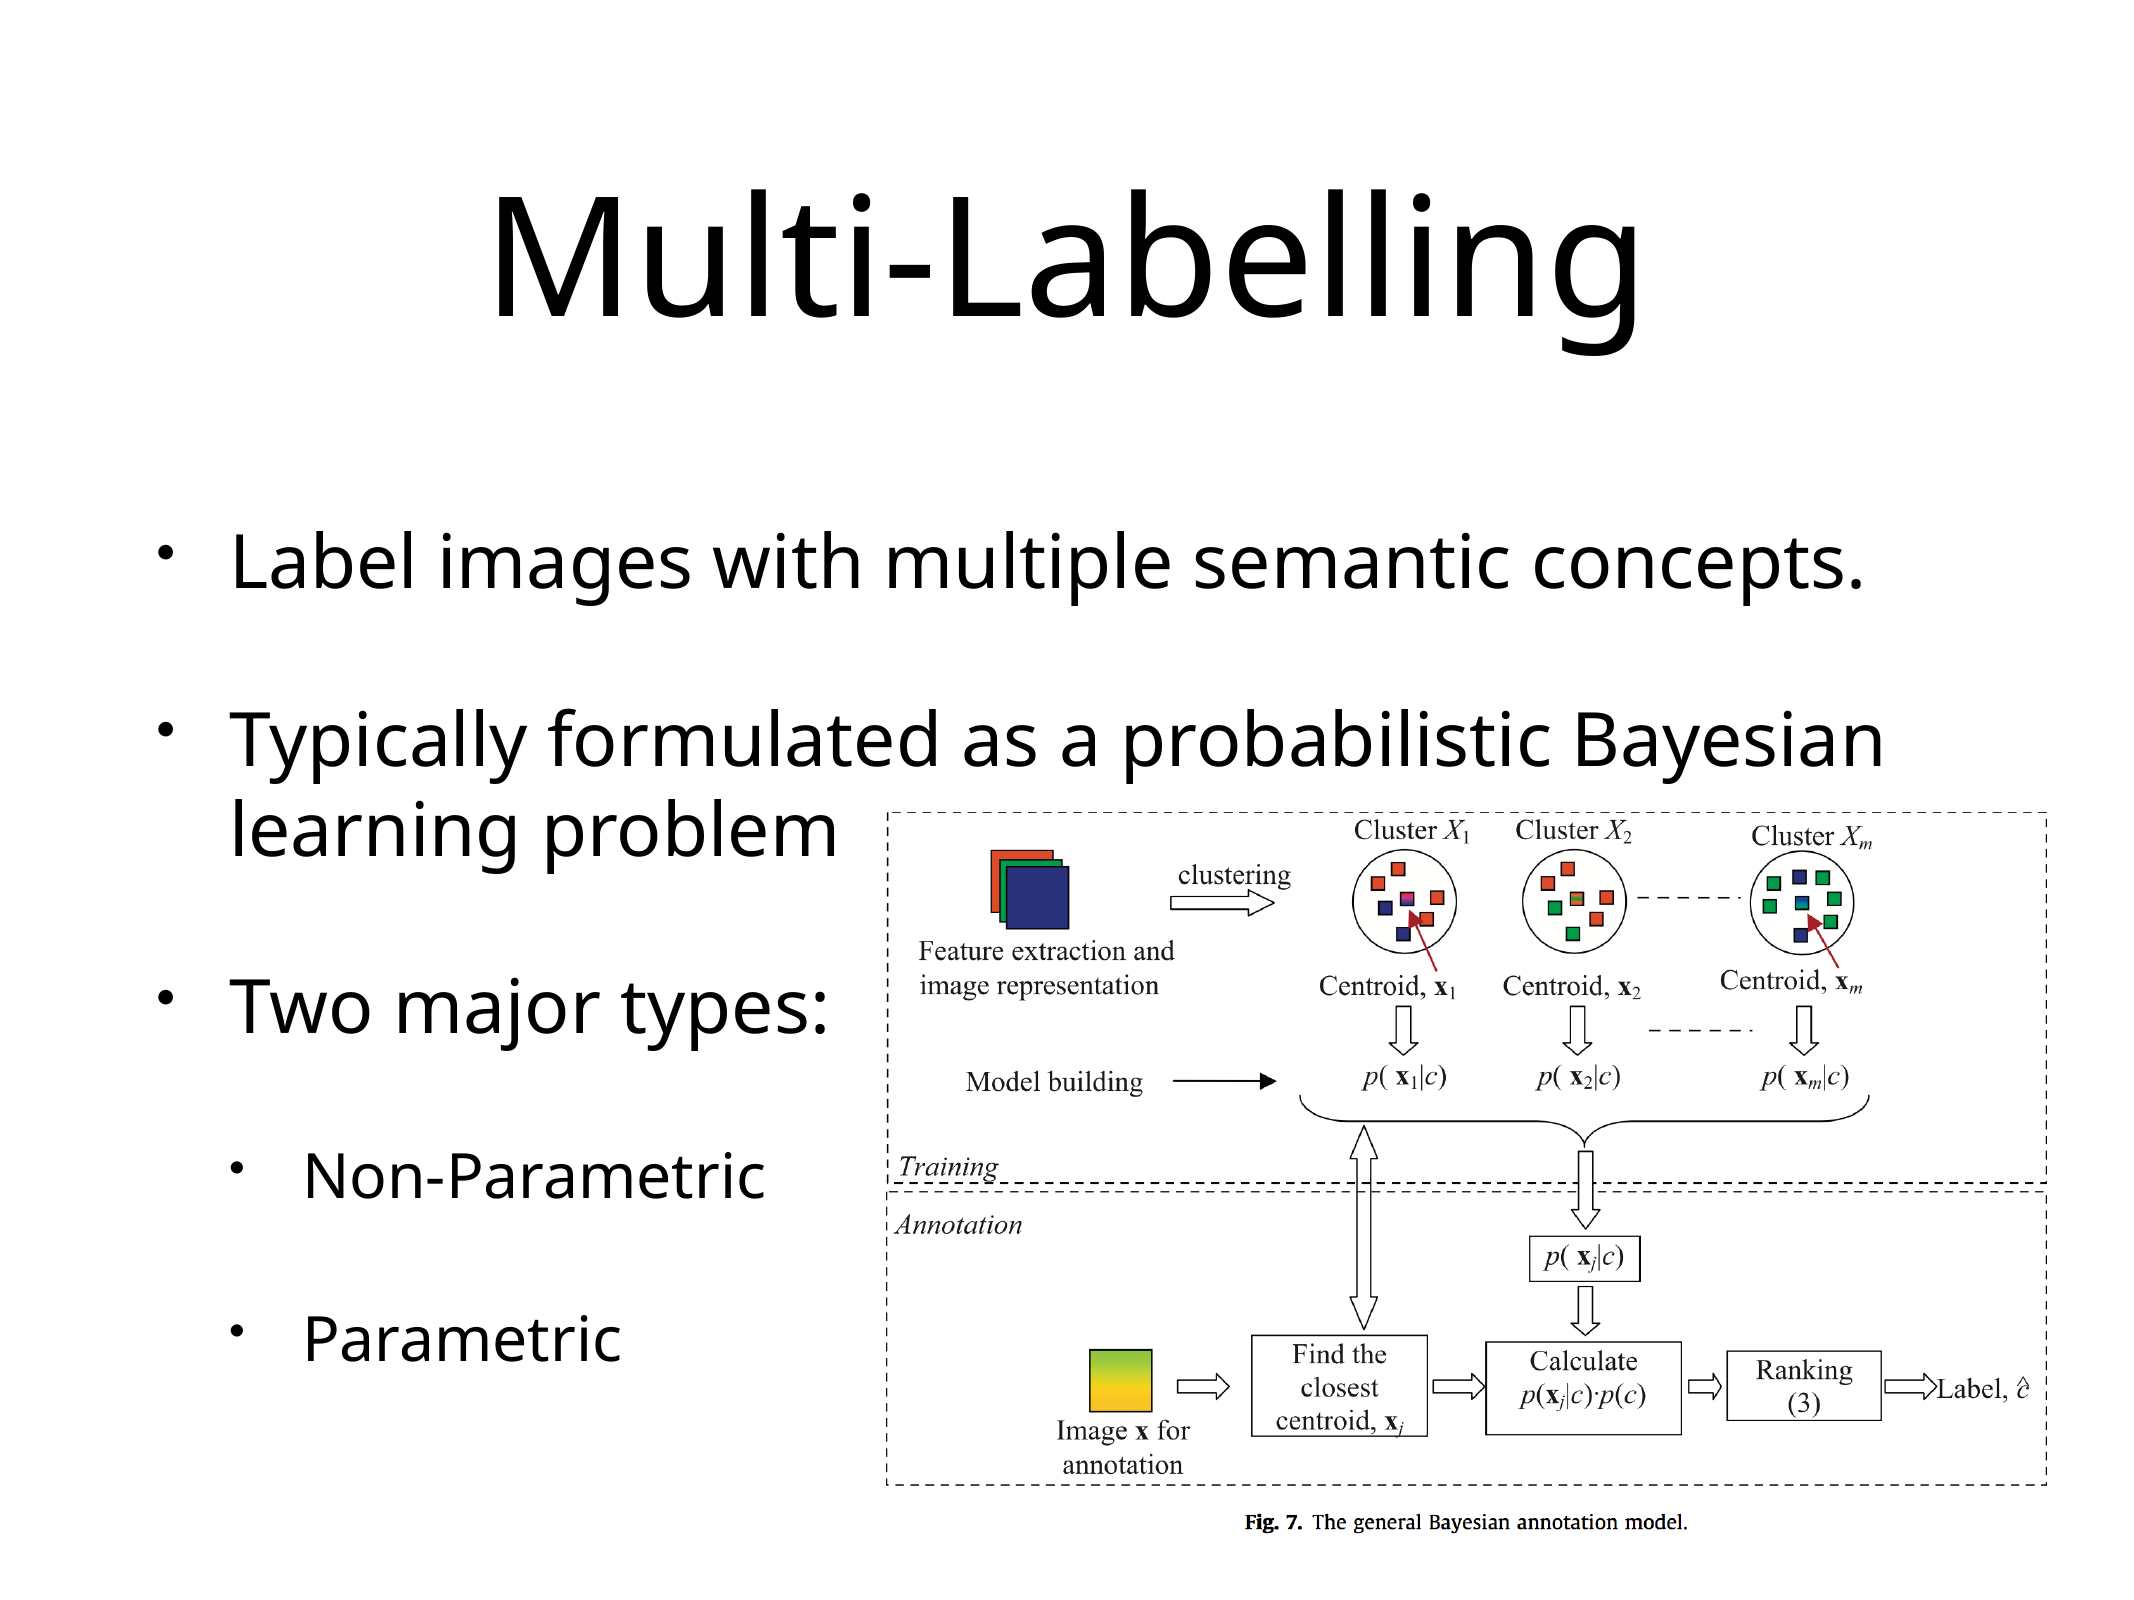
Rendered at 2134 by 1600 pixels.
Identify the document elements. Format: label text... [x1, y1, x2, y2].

title Multi-Labelling [155, 72, 1978, 427]
picture [869, 796, 2059, 1544]
list Label images with multiple semantic concepts. Typically formulated as a probabilistic Bayesian learning problem Two major types: Non-Parametric Parametric [155, 427, 1978, 1460]
